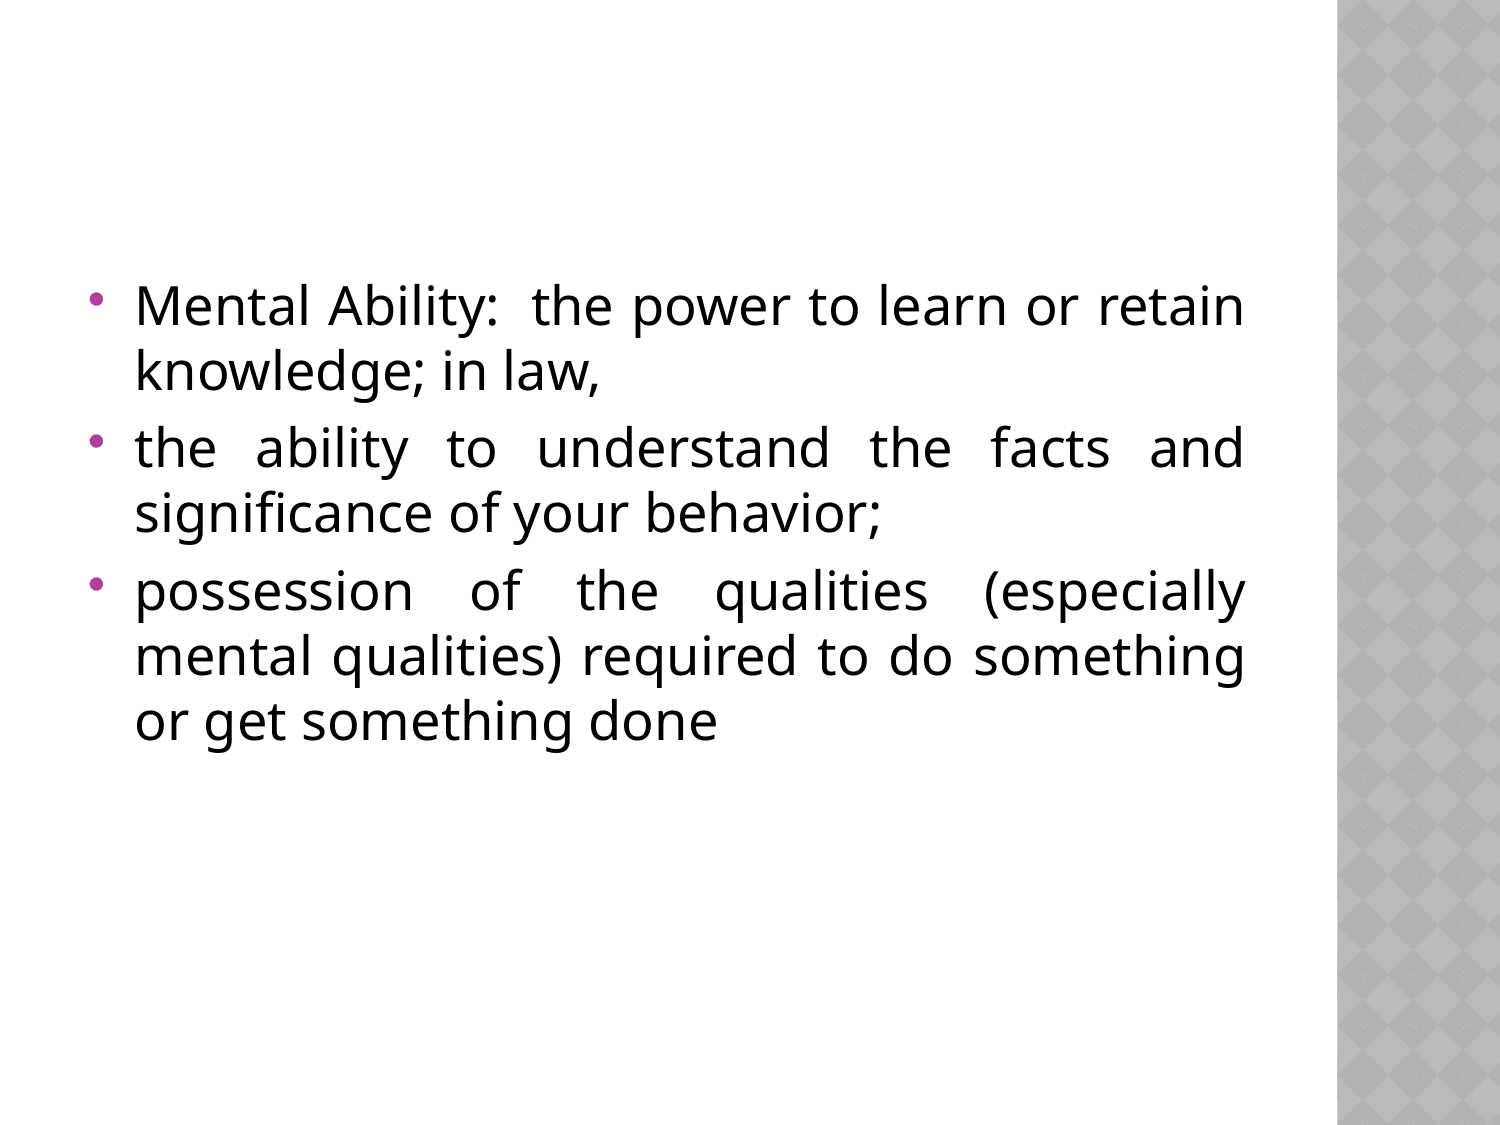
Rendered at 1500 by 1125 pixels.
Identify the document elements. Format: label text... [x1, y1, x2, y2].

list Mental Ability: the power to learn or retain knowledge; in law, the ability to understand the facts and significance of your behavior; possession of the qualities (especially mental qualities) required to do something or get something done [75, 264, 1263, 1059]
